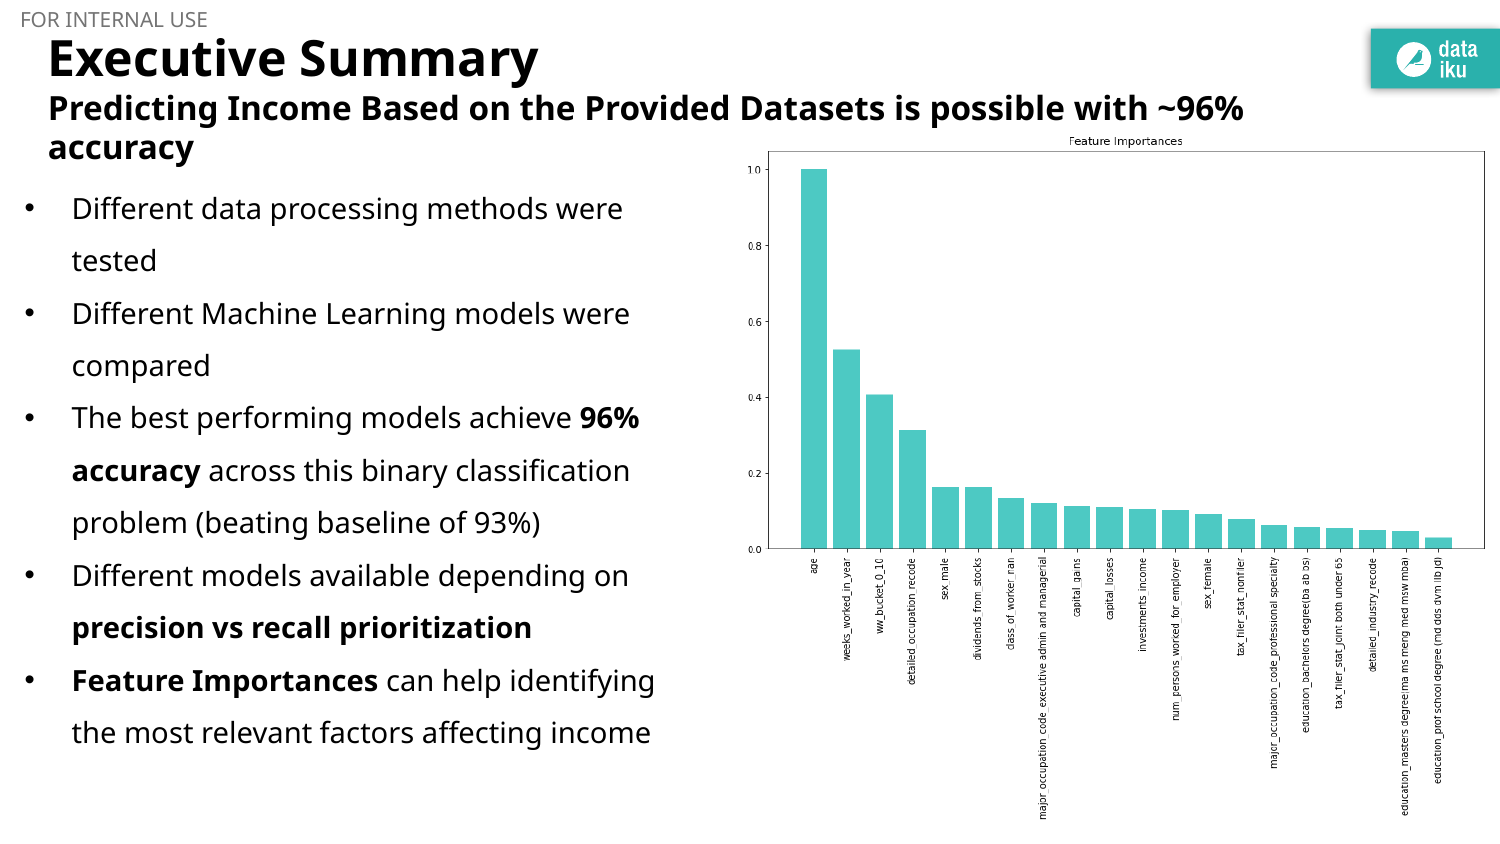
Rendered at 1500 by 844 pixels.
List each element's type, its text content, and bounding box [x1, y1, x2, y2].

text_box Different data processing methods were tested Different Machine Learning models were compared The best performing models achieve 96% accuracy across this binary classification problem (beating baseline of 93%) Different models available depending on precision vs recall prioritization Feature Importances can help identifying the most relevant factors affecting income [9, 165, 712, 810]
picture [740, 128, 1491, 825]
text_box Executive Summary Predicting Income Based on the Provided Datasets is possible with ~96% accuracy [33, 19, 1344, 174]
